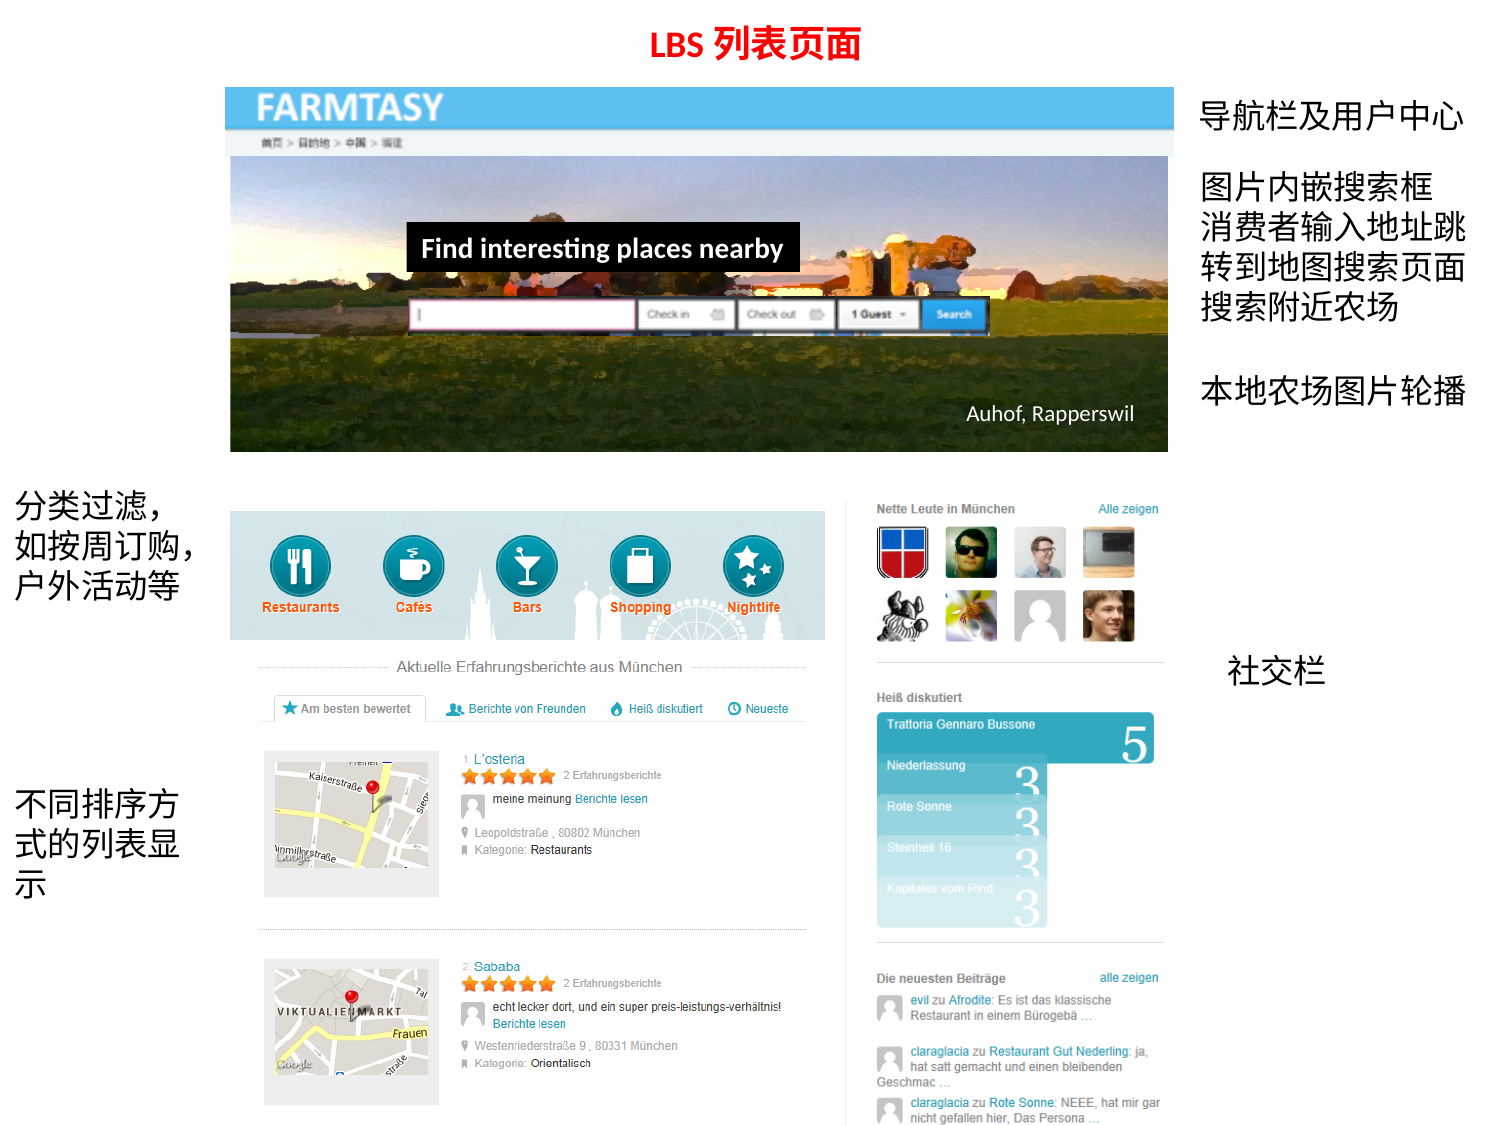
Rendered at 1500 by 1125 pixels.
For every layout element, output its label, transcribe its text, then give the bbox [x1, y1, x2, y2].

text_box 本地农场图片轮播 [1186, 362, 1500, 418]
text_box 导航栏及用户中心 [1184, 87, 1500, 143]
picture [230, 500, 825, 1114]
text_box 不同排序方式的列表显示 [0, 775, 200, 911]
picture [224, 87, 1174, 452]
text_box 社交栏 [1212, 642, 1413, 698]
picture [837, 500, 1197, 1125]
text_box 图片内嵌搜索框 消费者输入地址跳转到地图搜索页面搜索附近农场 [1186, 158, 1500, 334]
text_box LBS列表页面 [635, 12, 878, 73]
text_box 分类过滤，如按周订购，户外活动等 [0, 477, 200, 612]
